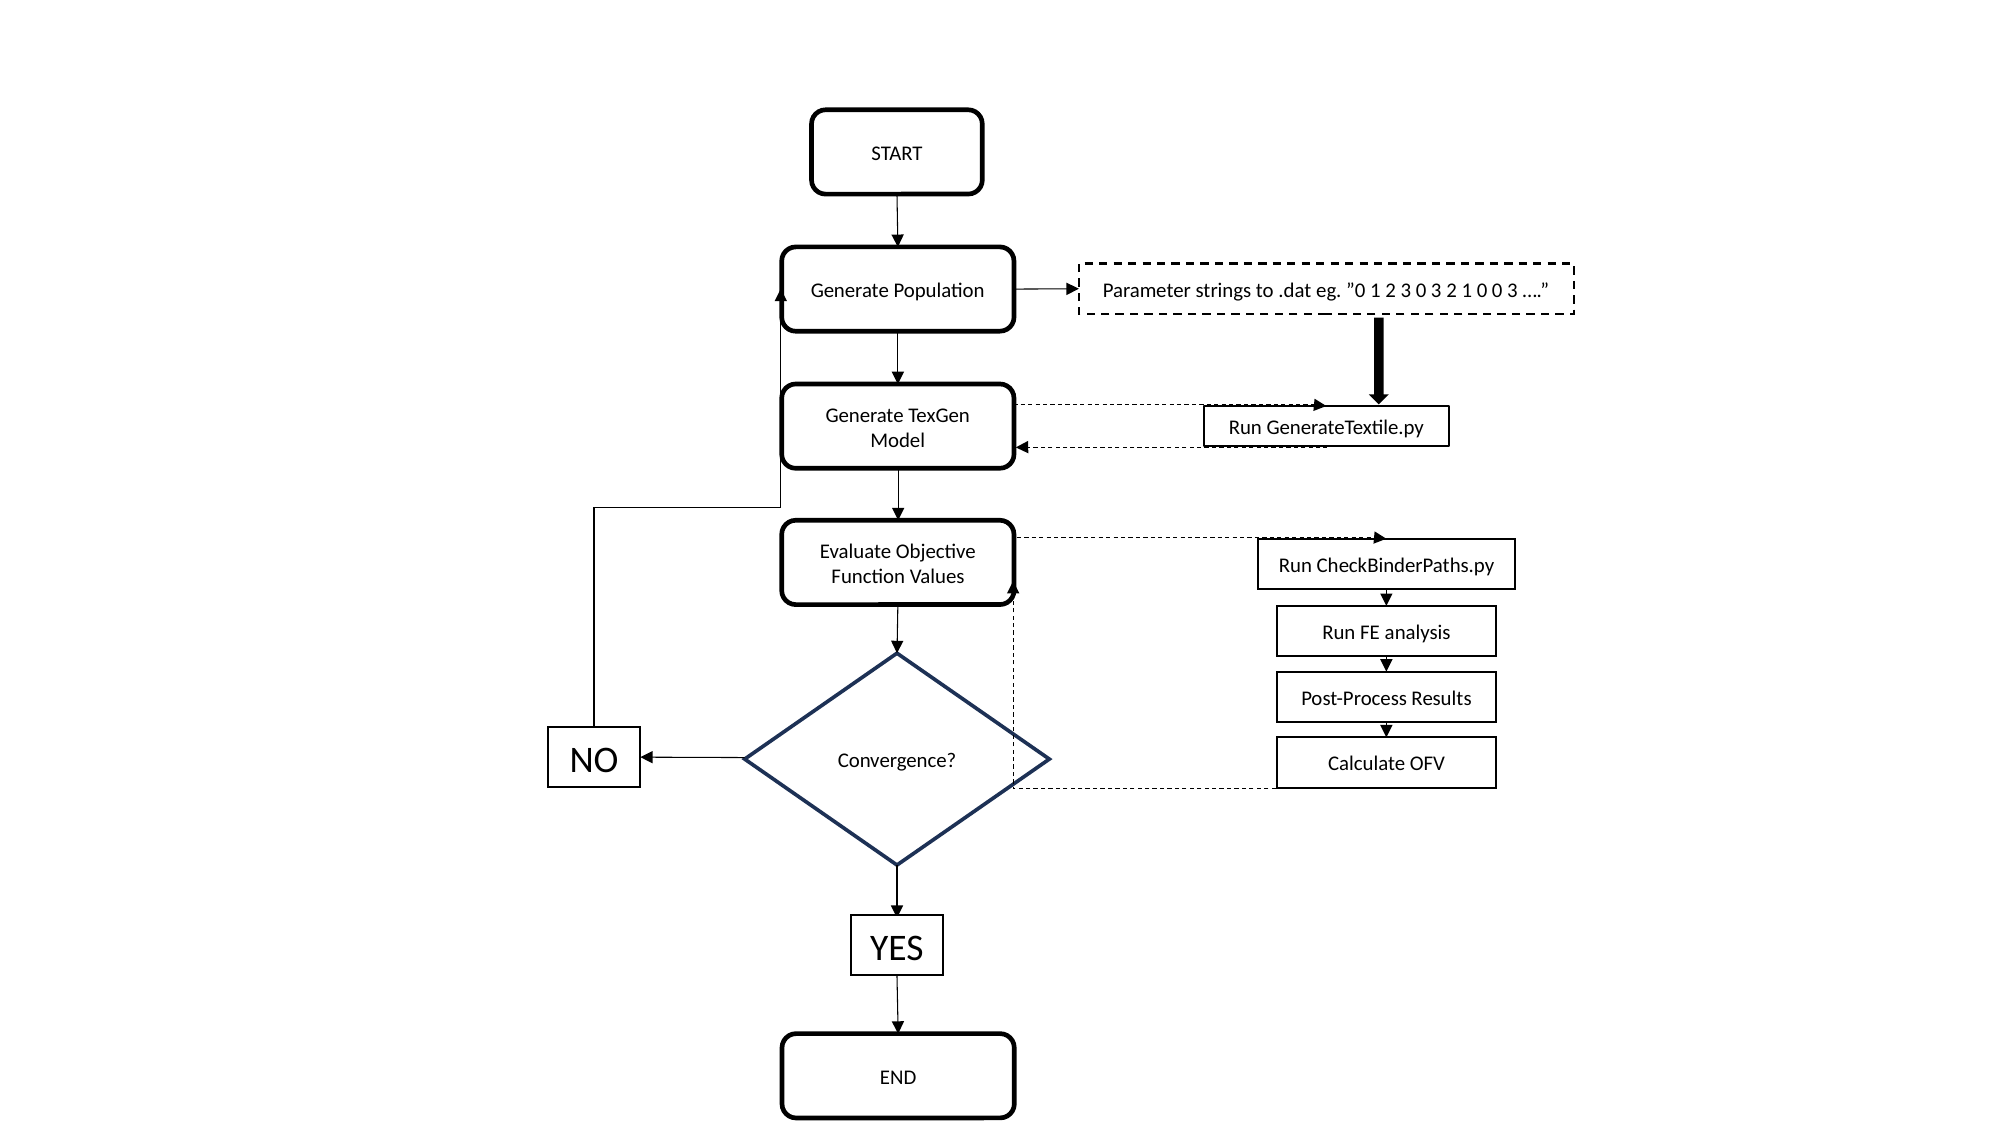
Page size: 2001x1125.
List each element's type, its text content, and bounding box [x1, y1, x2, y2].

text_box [1015, 538, 1096, 544]
text_box Run FE analysis [1304, 605, 1497, 657]
text_box Run GenerateTextile.py [1204, 406, 1449, 446]
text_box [468, 414, 907, 602]
text_box START [810, 108, 984, 196]
text_box Generate TexGen Model [781, 382, 1016, 470]
text_box NO [547, 726, 641, 788]
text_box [1096, 497, 1304, 872]
text_box Post-Process Results [1304, 671, 1497, 723]
text_box YES [850, 914, 944, 976]
text_box Generate Population [780, 245, 1016, 333]
text_box Calculate OFV [1304, 736, 1497, 789]
text_box Run CheckBinderPaths.py [1304, 538, 1516, 590]
text_box Convergence? [742, 652, 1052, 866]
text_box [1304, 538, 1387, 544]
text_box Parameter strings to .dat eg. ”0 1 2 3 0 3 2 1 0 0 3 ….” [1078, 262, 1575, 315]
text_box [1368, 317, 1389, 405]
text_box END [780, 1032, 1016, 1120]
text_box Evaluate Objective Function Values [786, 519, 1016, 606]
